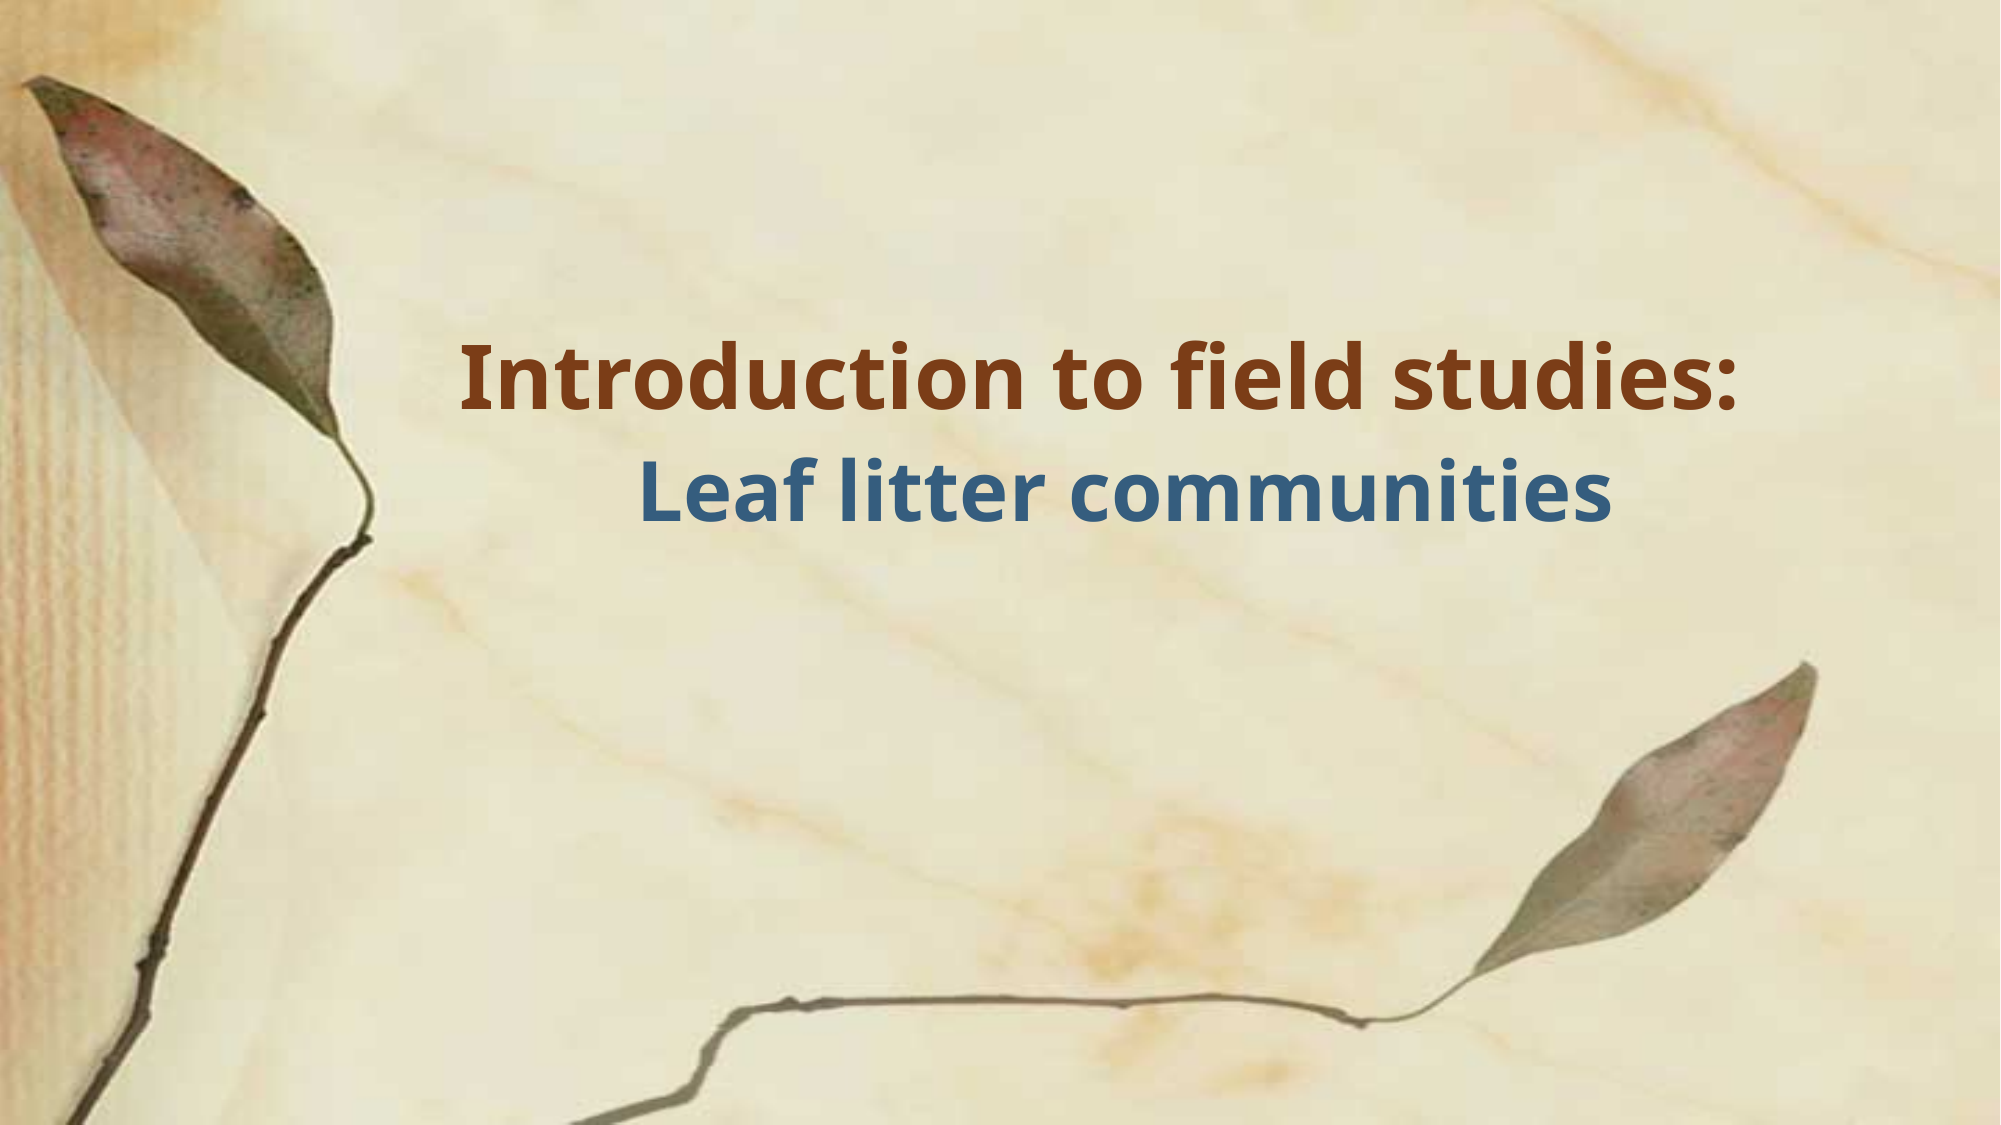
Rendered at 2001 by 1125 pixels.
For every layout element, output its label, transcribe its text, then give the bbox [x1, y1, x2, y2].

title Introduction to field studies: [313, 193, 1934, 435]
subtitle Leaf litter communities [313, 437, 1934, 726]
picture [0, 0, 2000, 1125]
